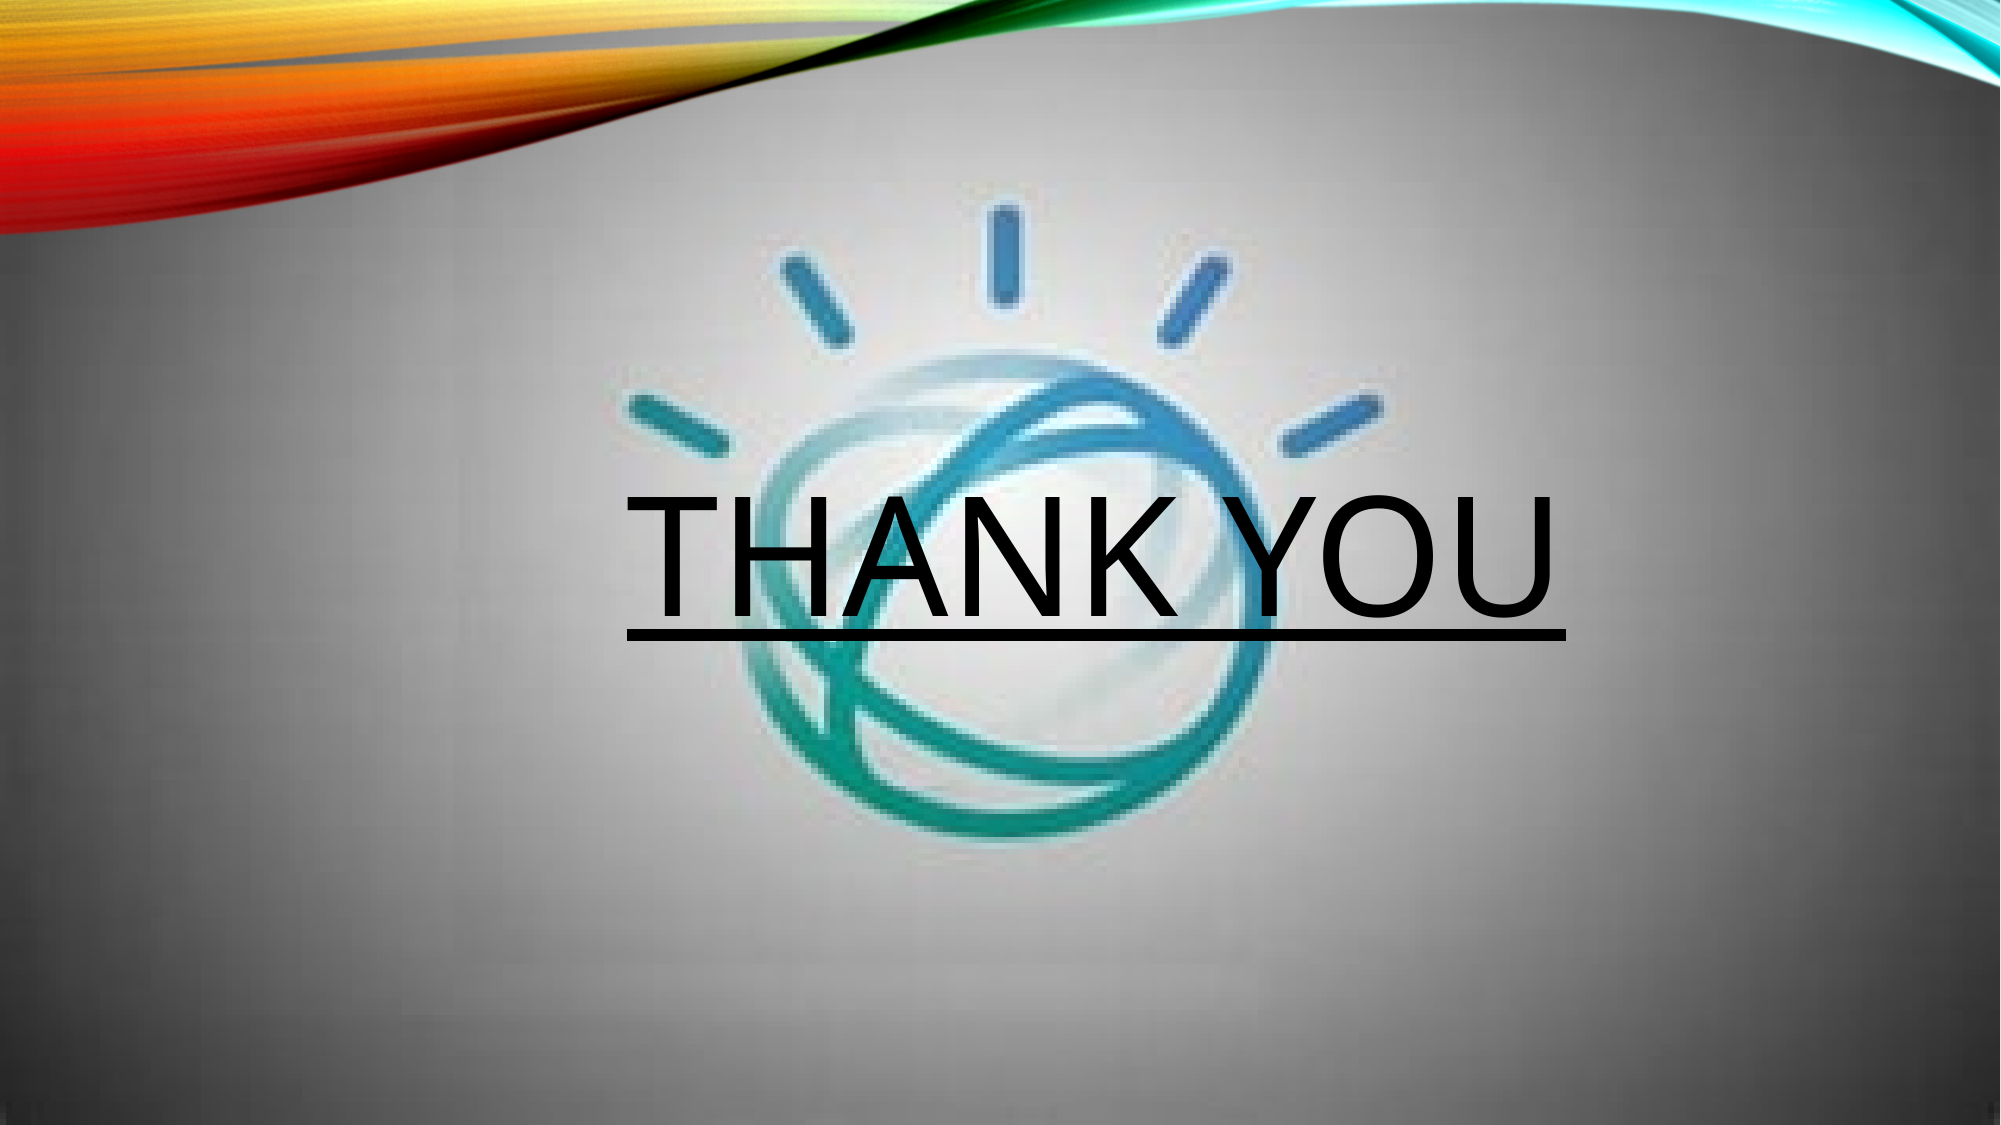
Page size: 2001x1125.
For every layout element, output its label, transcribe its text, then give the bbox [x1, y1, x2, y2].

picture [0, 0, 2001, 1125]
title THANK YOU [419, 384, 1581, 741]
